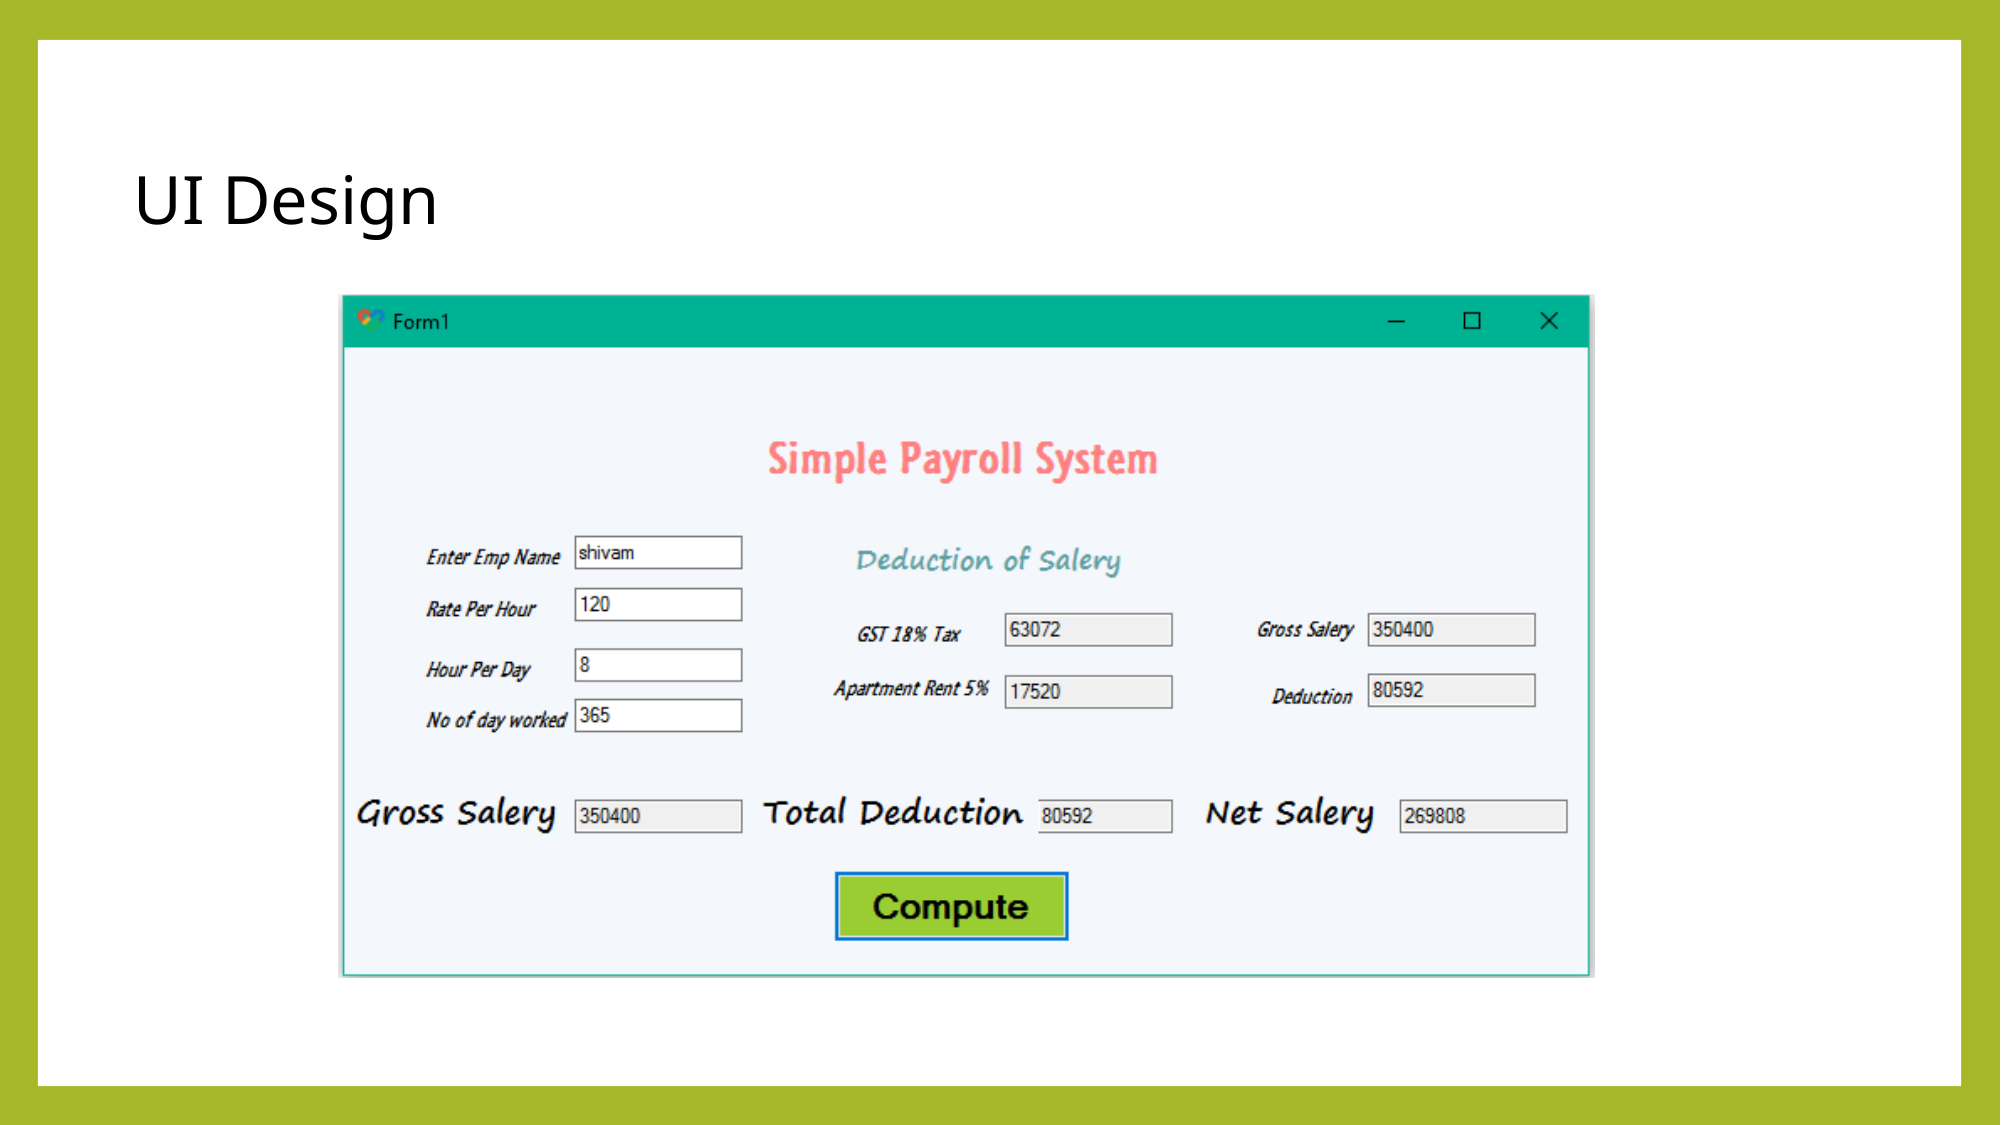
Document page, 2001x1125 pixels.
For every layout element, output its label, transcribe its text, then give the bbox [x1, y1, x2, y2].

text_box UI Design [101, 150, 1102, 246]
picture [338, 294, 1596, 979]
